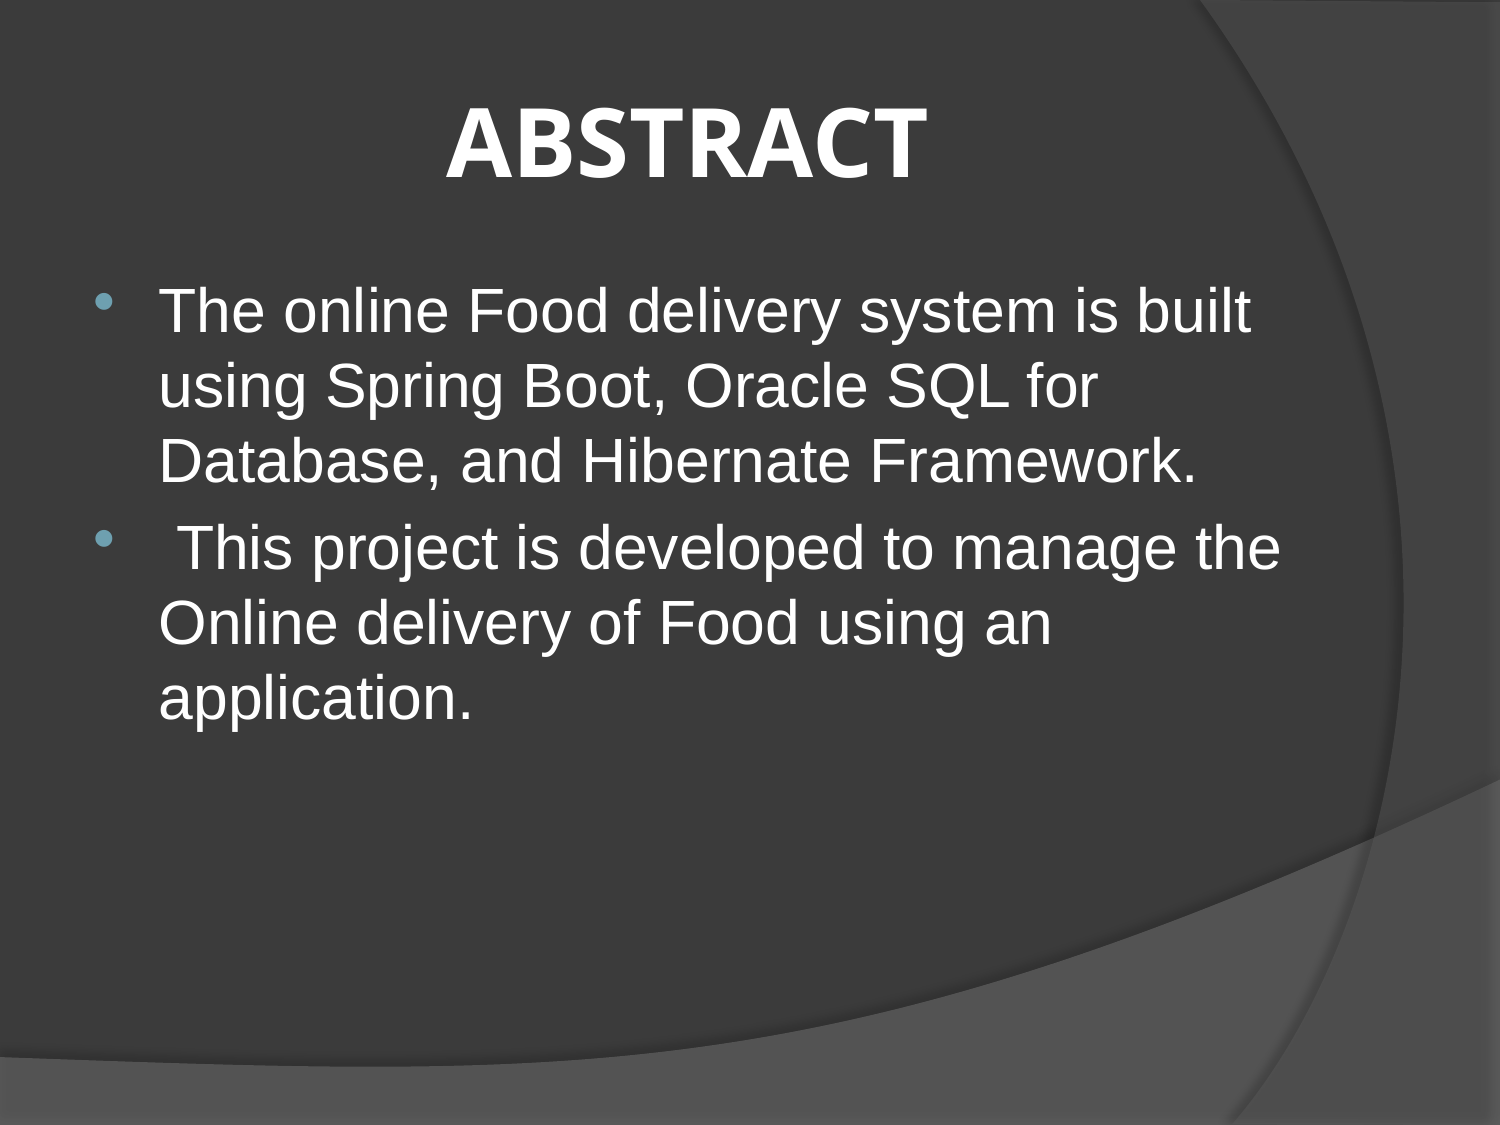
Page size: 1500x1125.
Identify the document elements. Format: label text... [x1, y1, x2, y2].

list The online Food delivery system is built using Spring Boot, Oracle SQL for Database, and Hibernate Framework. This project is developed to manage the Online delivery of Food using an application. [75, 262, 1300, 1005]
title ABSTRACT [75, 45, 1300, 233]
